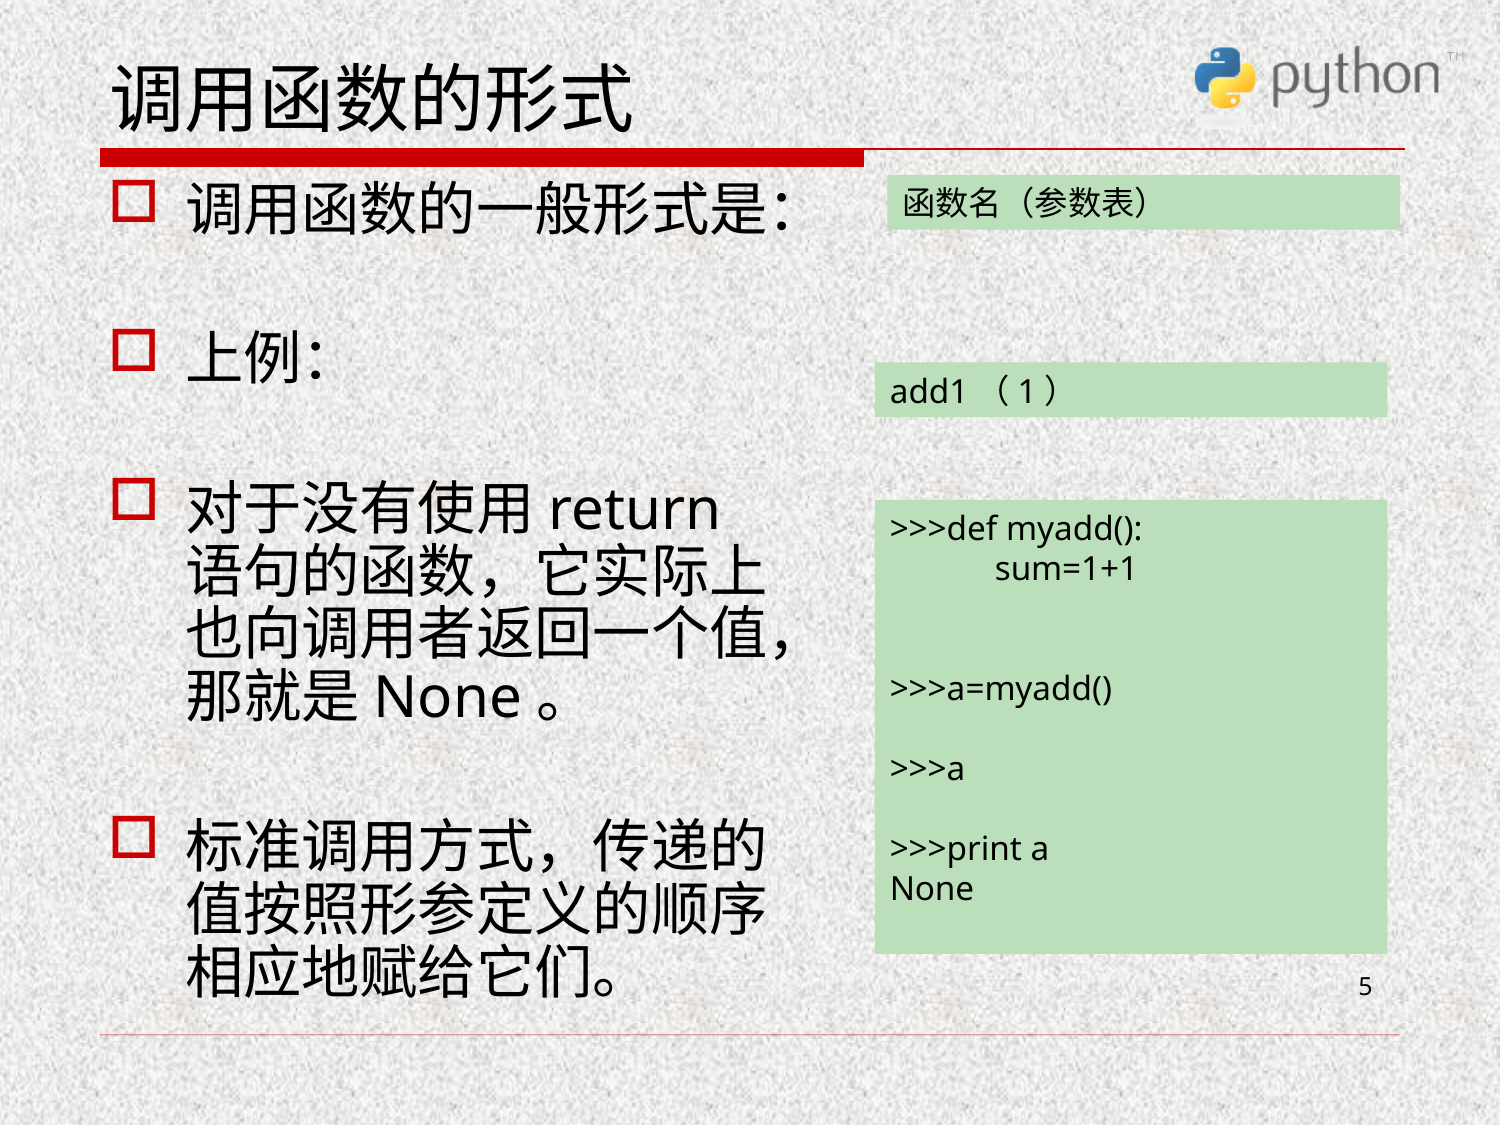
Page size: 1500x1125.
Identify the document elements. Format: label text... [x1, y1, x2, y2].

text_box add1（1） [874, 362, 1388, 418]
picture [0, 0, 1500, 1125]
text_box >>>def myadd(): sum=1+1 >>>a=myadd() >>>a >>>print a None [874, 499, 1388, 954]
text_box 函数名（参数表） [887, 174, 1400, 230]
list 调用函数的一般形式是： 上例： 对于没有使用return语句的函数，它实际上也向调用者返回一个值，那就是None。 标准调用方式，传递的值按照形参定义的顺序相应地赋给它们。 [92, 172, 800, 1038]
title 调用函数的形式 [94, 50, 1407, 149]
slide_number 5 [1062, 962, 1388, 1007]
